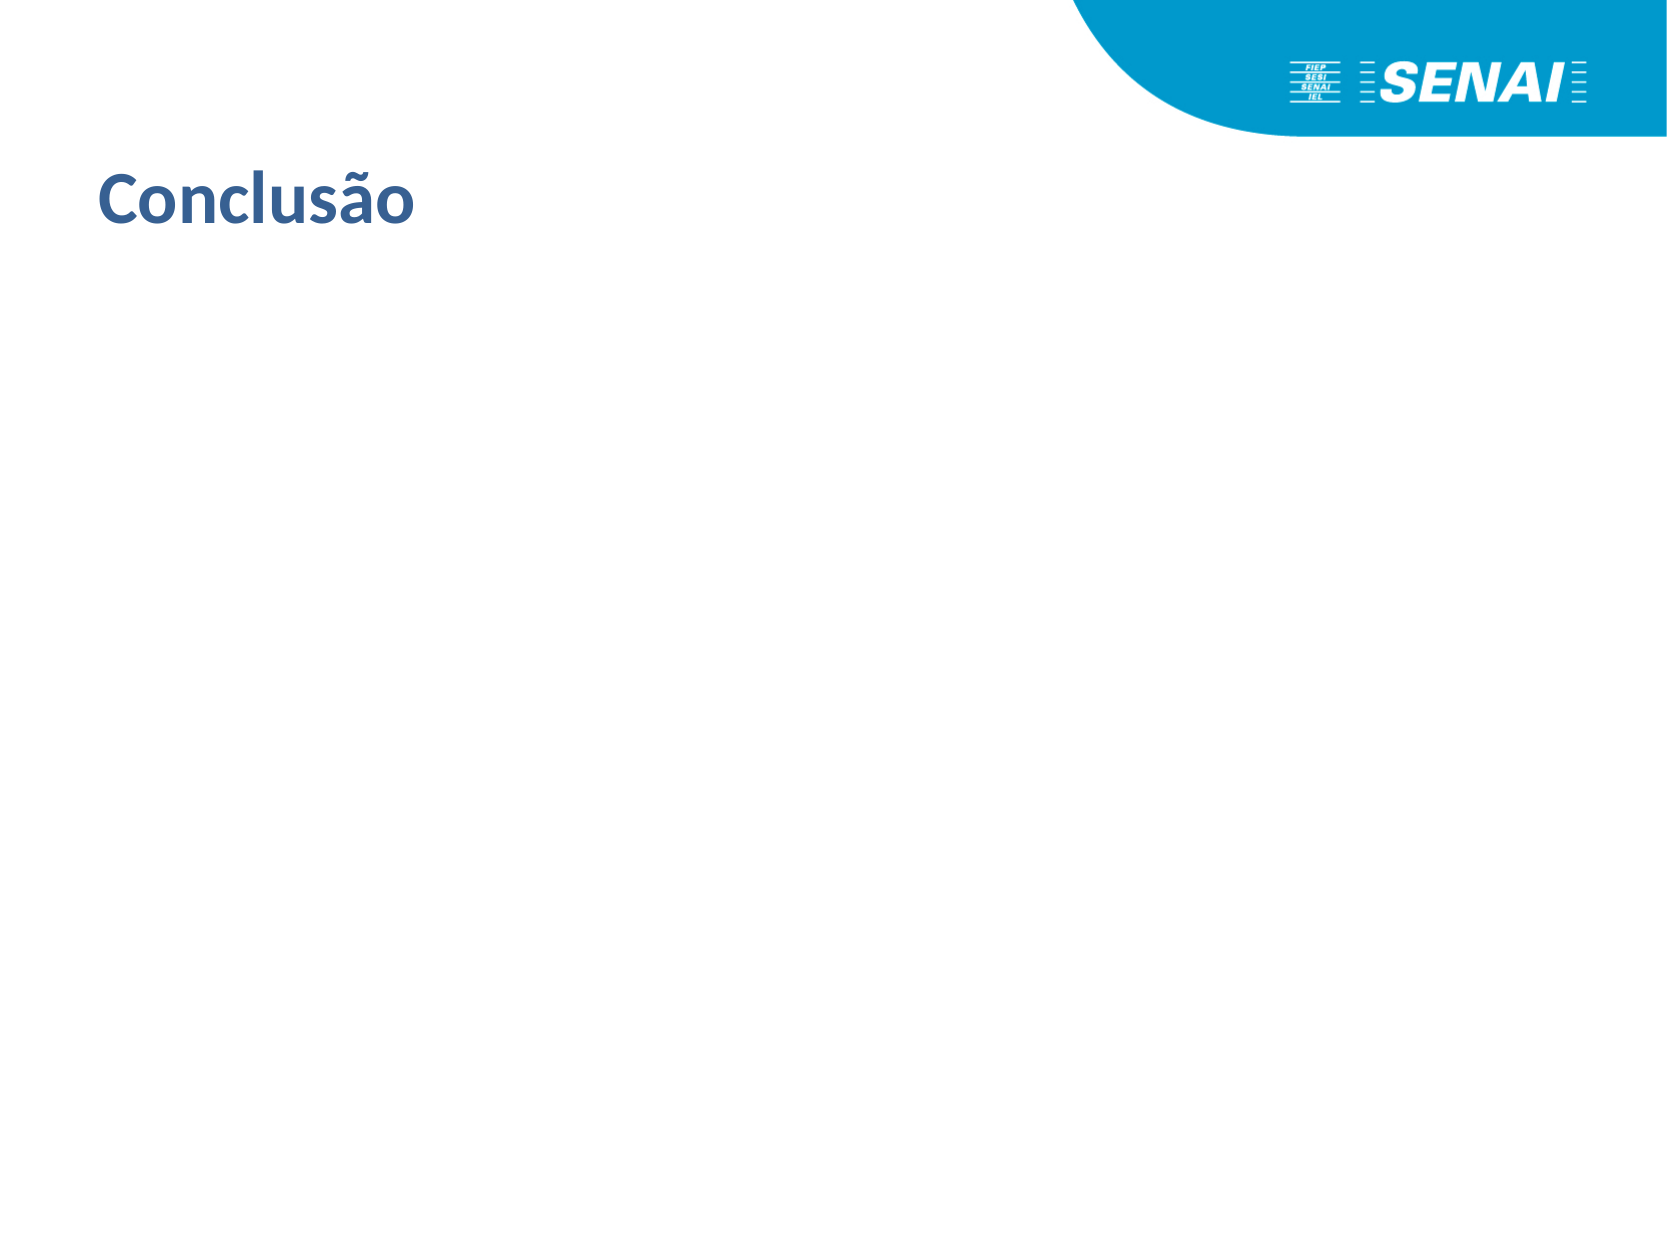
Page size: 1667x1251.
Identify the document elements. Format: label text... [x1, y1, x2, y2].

picture [1546, 63, 1564, 101]
picture [1498, 63, 1541, 101]
picture [963, 0, 1667, 187]
picture [1381, 62, 1417, 102]
picture [1290, 62, 1340, 102]
picture [1419, 63, 1456, 101]
title Conclusão [83, 140, 1584, 259]
picture [1455, 63, 1501, 101]
